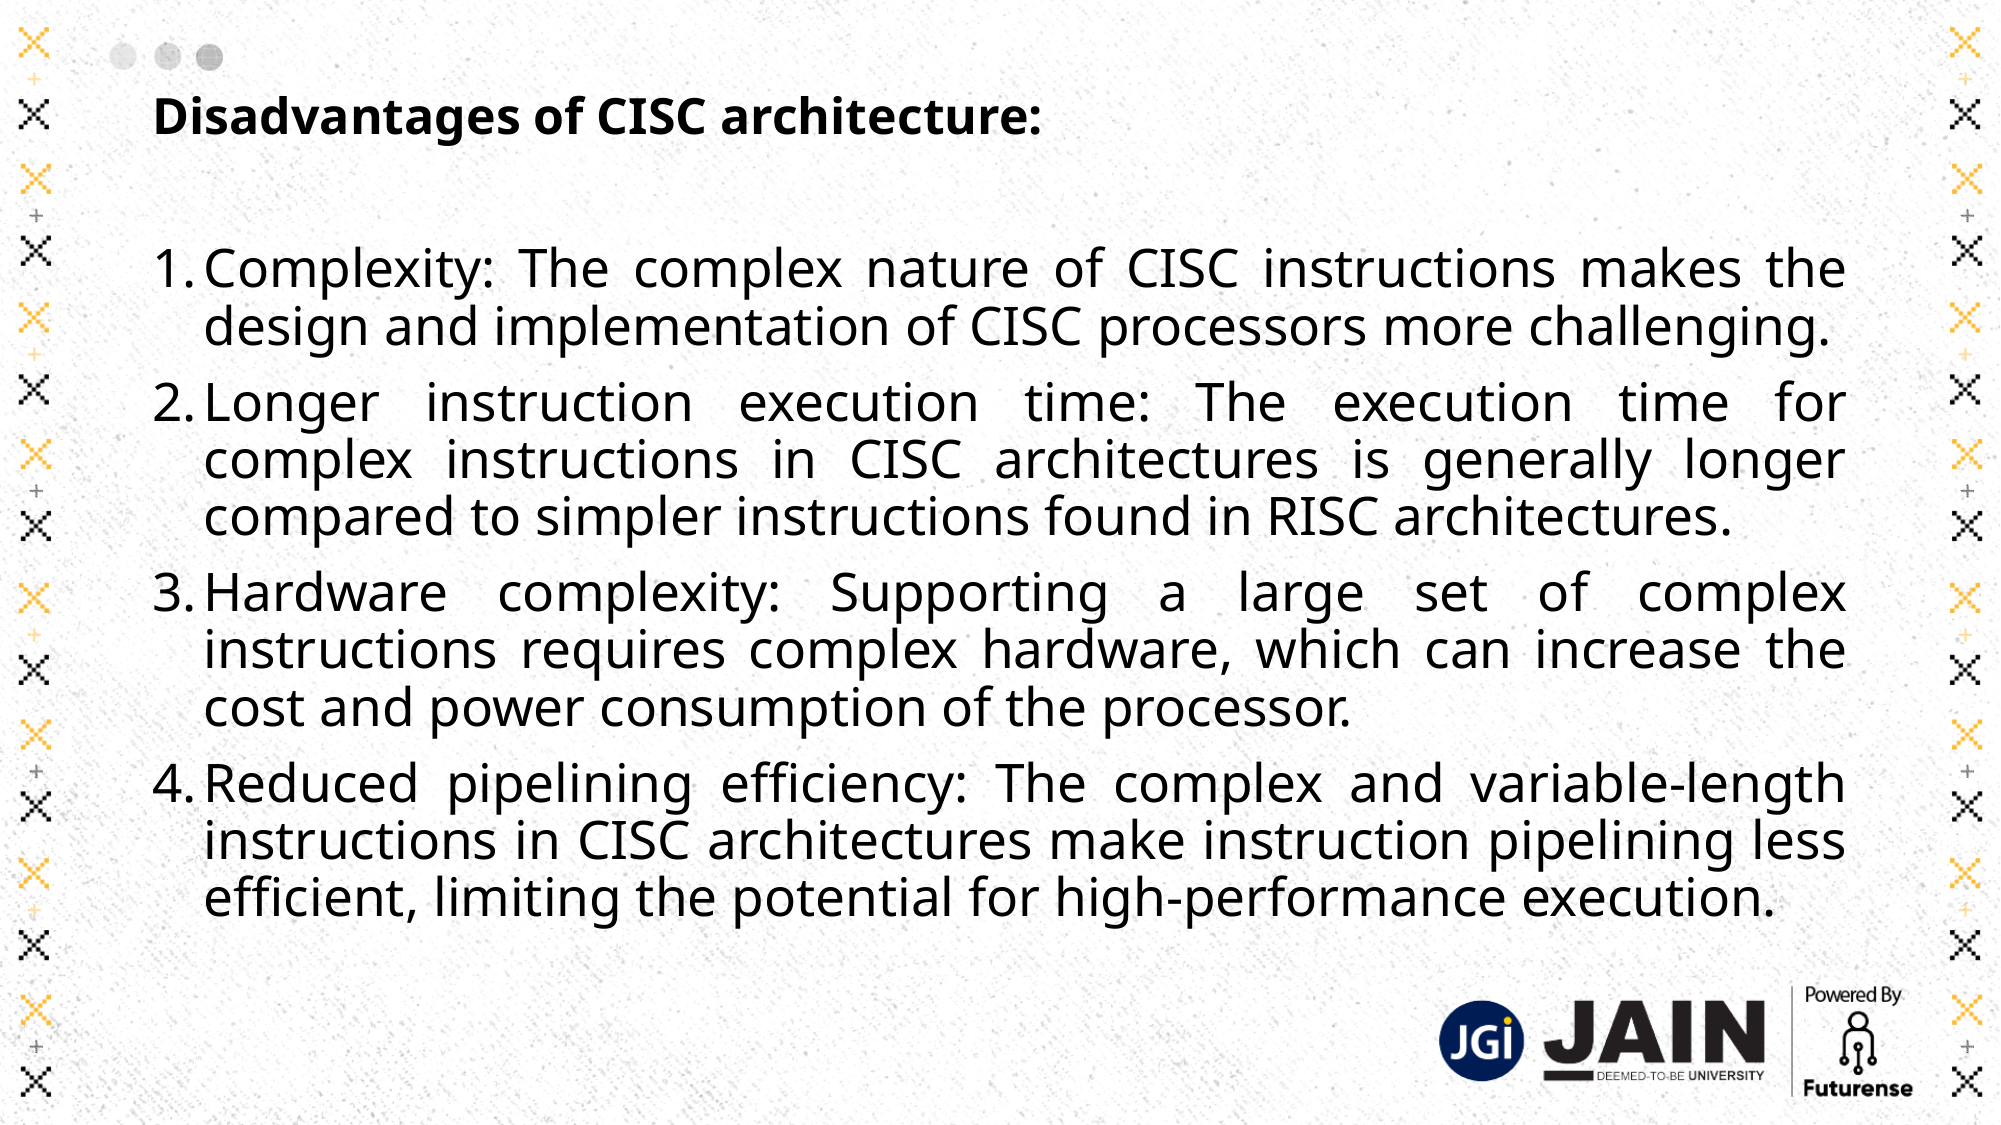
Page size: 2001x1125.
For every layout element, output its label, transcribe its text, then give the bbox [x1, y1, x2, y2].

title Disadvantages of CISC architecture: [137, 77, 1863, 154]
picture [0, 0, 2001, 1125]
list Complexity: The complex nature of CISC instructions makes the design and implementation of CISC processors more challenging. Longer instruction execution time: The execution time for complex instructions in CISC architectures is generally longer compared to simpler instructions found in RISC architectures. Hardware complexity: Supporting a large set of complex instructions requires complex hardware, which can increase the cost and power consumption of the processor. Reduced pipelining efficiency: The complex and variable-length instructions in CISC architectures make instruction pipelining less efficient, limiting the potential for high-performance execution. [137, 174, 1863, 975]
